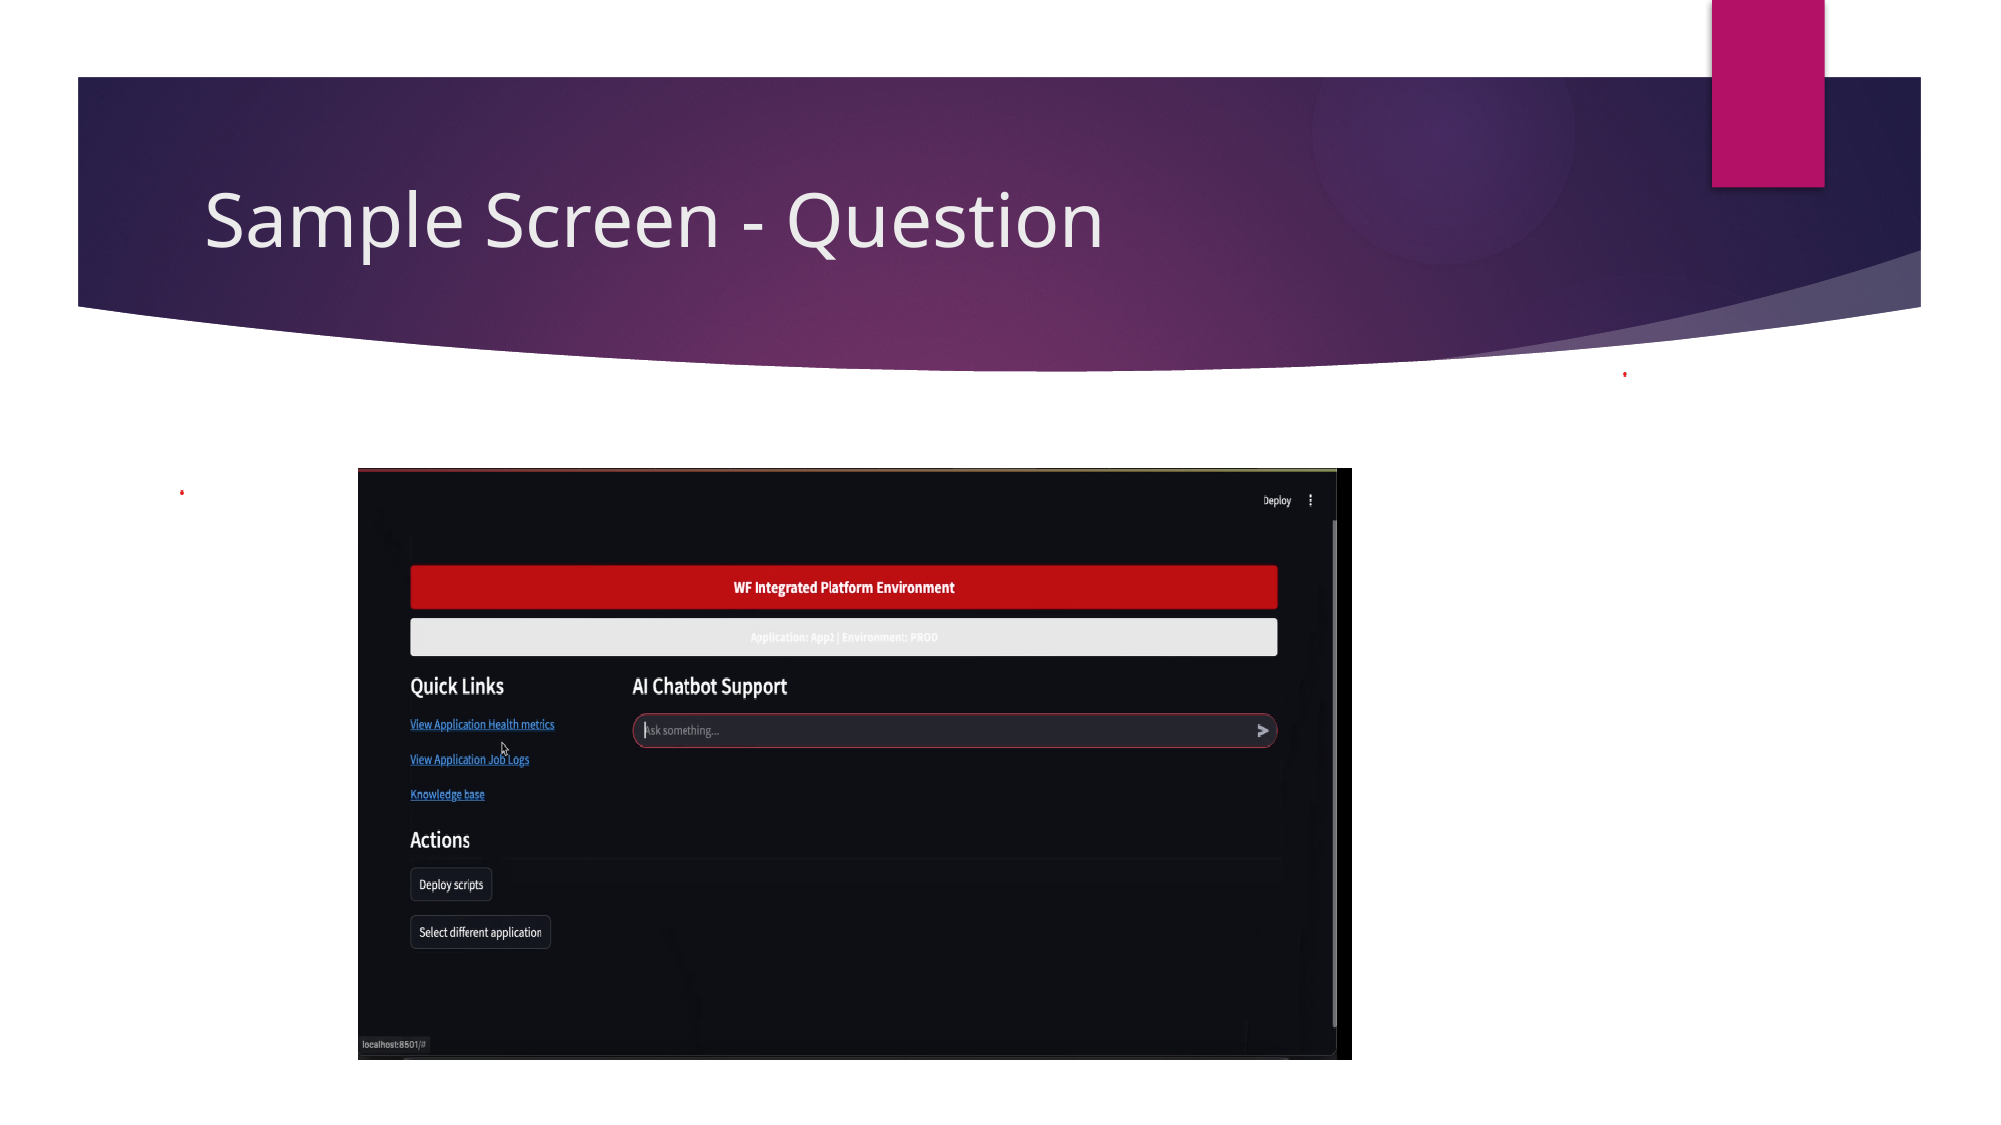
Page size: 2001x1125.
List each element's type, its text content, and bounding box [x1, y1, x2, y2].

title Sample Screen - Question [189, 159, 1627, 276]
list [178, 371, 1627, 1060]
